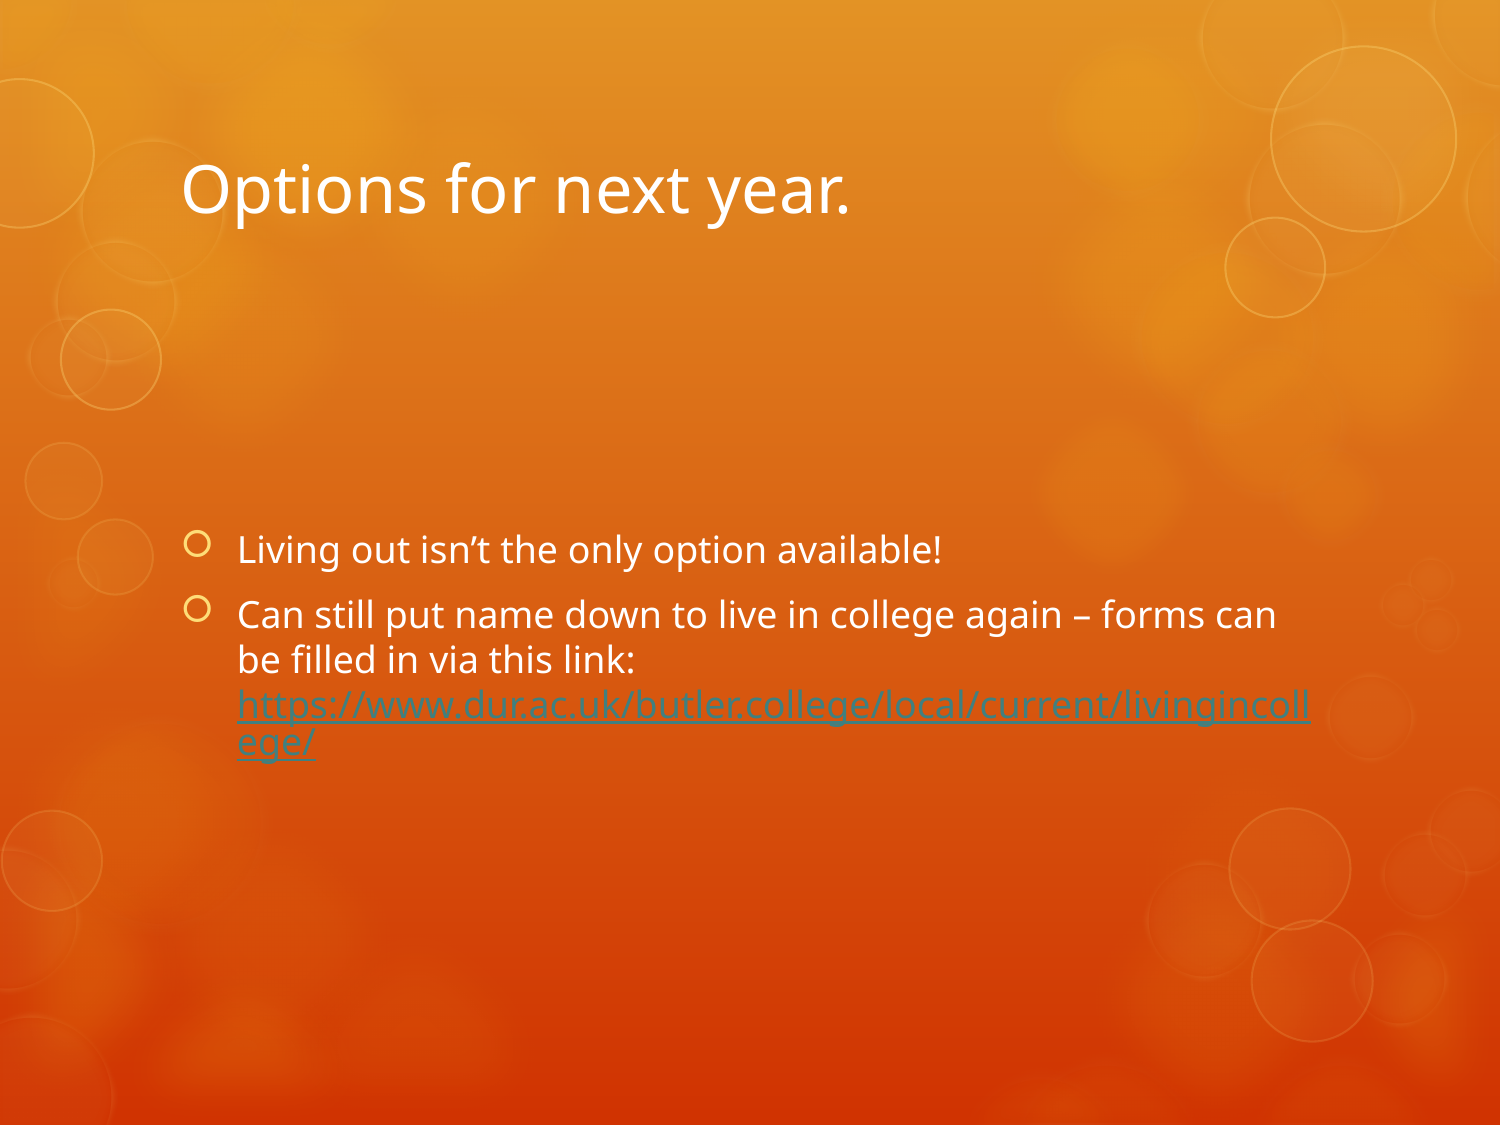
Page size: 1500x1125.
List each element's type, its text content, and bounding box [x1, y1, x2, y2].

title Options for next year. [165, 110, 1335, 263]
list Living out isn’t the only option available! Can still put name down to live in college again – forms can be filled in via this link: https://www.dur.ac.uk/butler.college/local/current/livingincollege/ [165, 296, 1335, 962]
